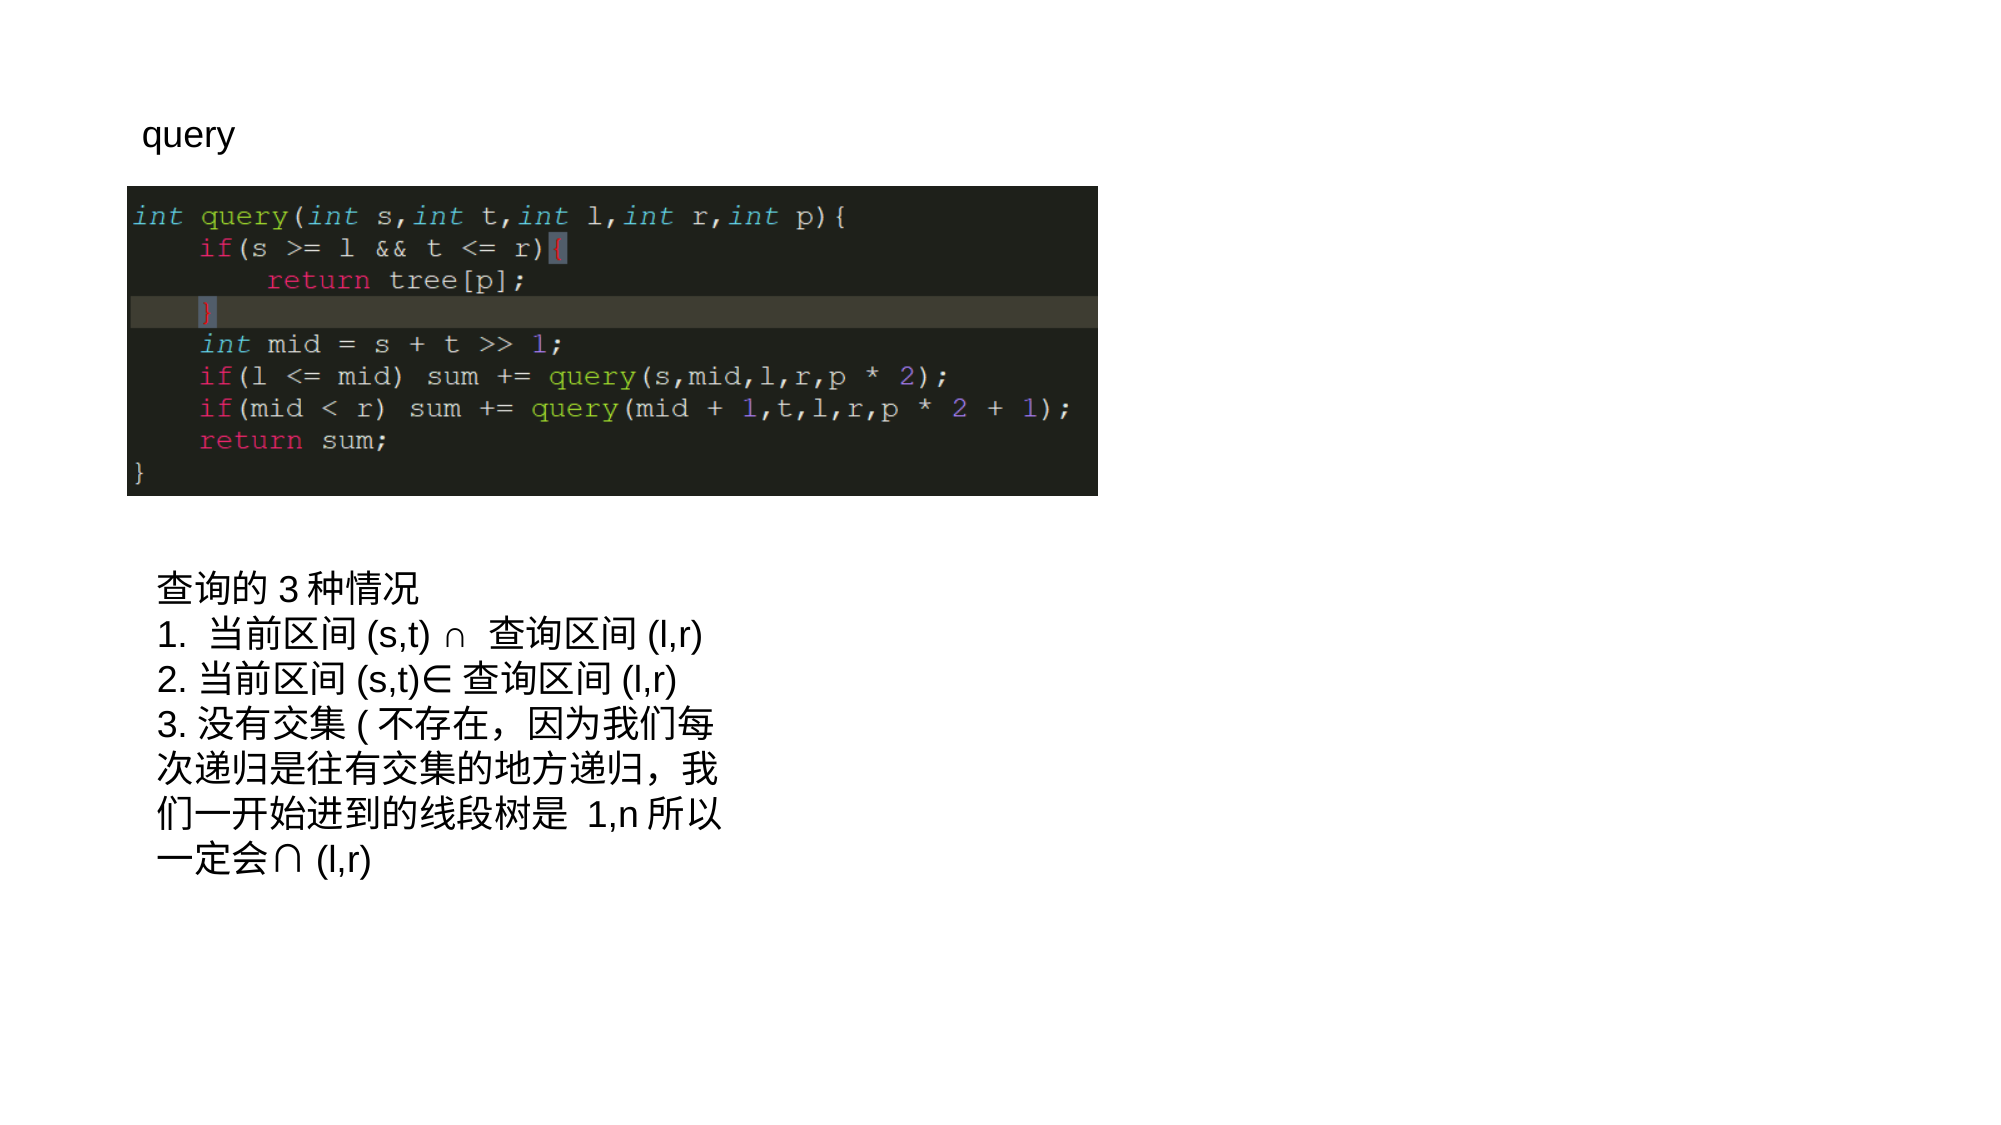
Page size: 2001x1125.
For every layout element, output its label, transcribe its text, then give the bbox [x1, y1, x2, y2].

picture [127, 186, 1098, 496]
text_box query [127, 102, 773, 163]
text_box 查询的3种情况 1. 当前区间(s,t) ∩ 查询区间(l,r) 2.当前区间(s,t)∈查询区间(l,r) 3.没有交集(不存在，因为我们每次递归是往有交集的地方递归，我们一开始进到的线段树是 1,n所以一定会∩(l,r) [142, 557, 763, 888]
